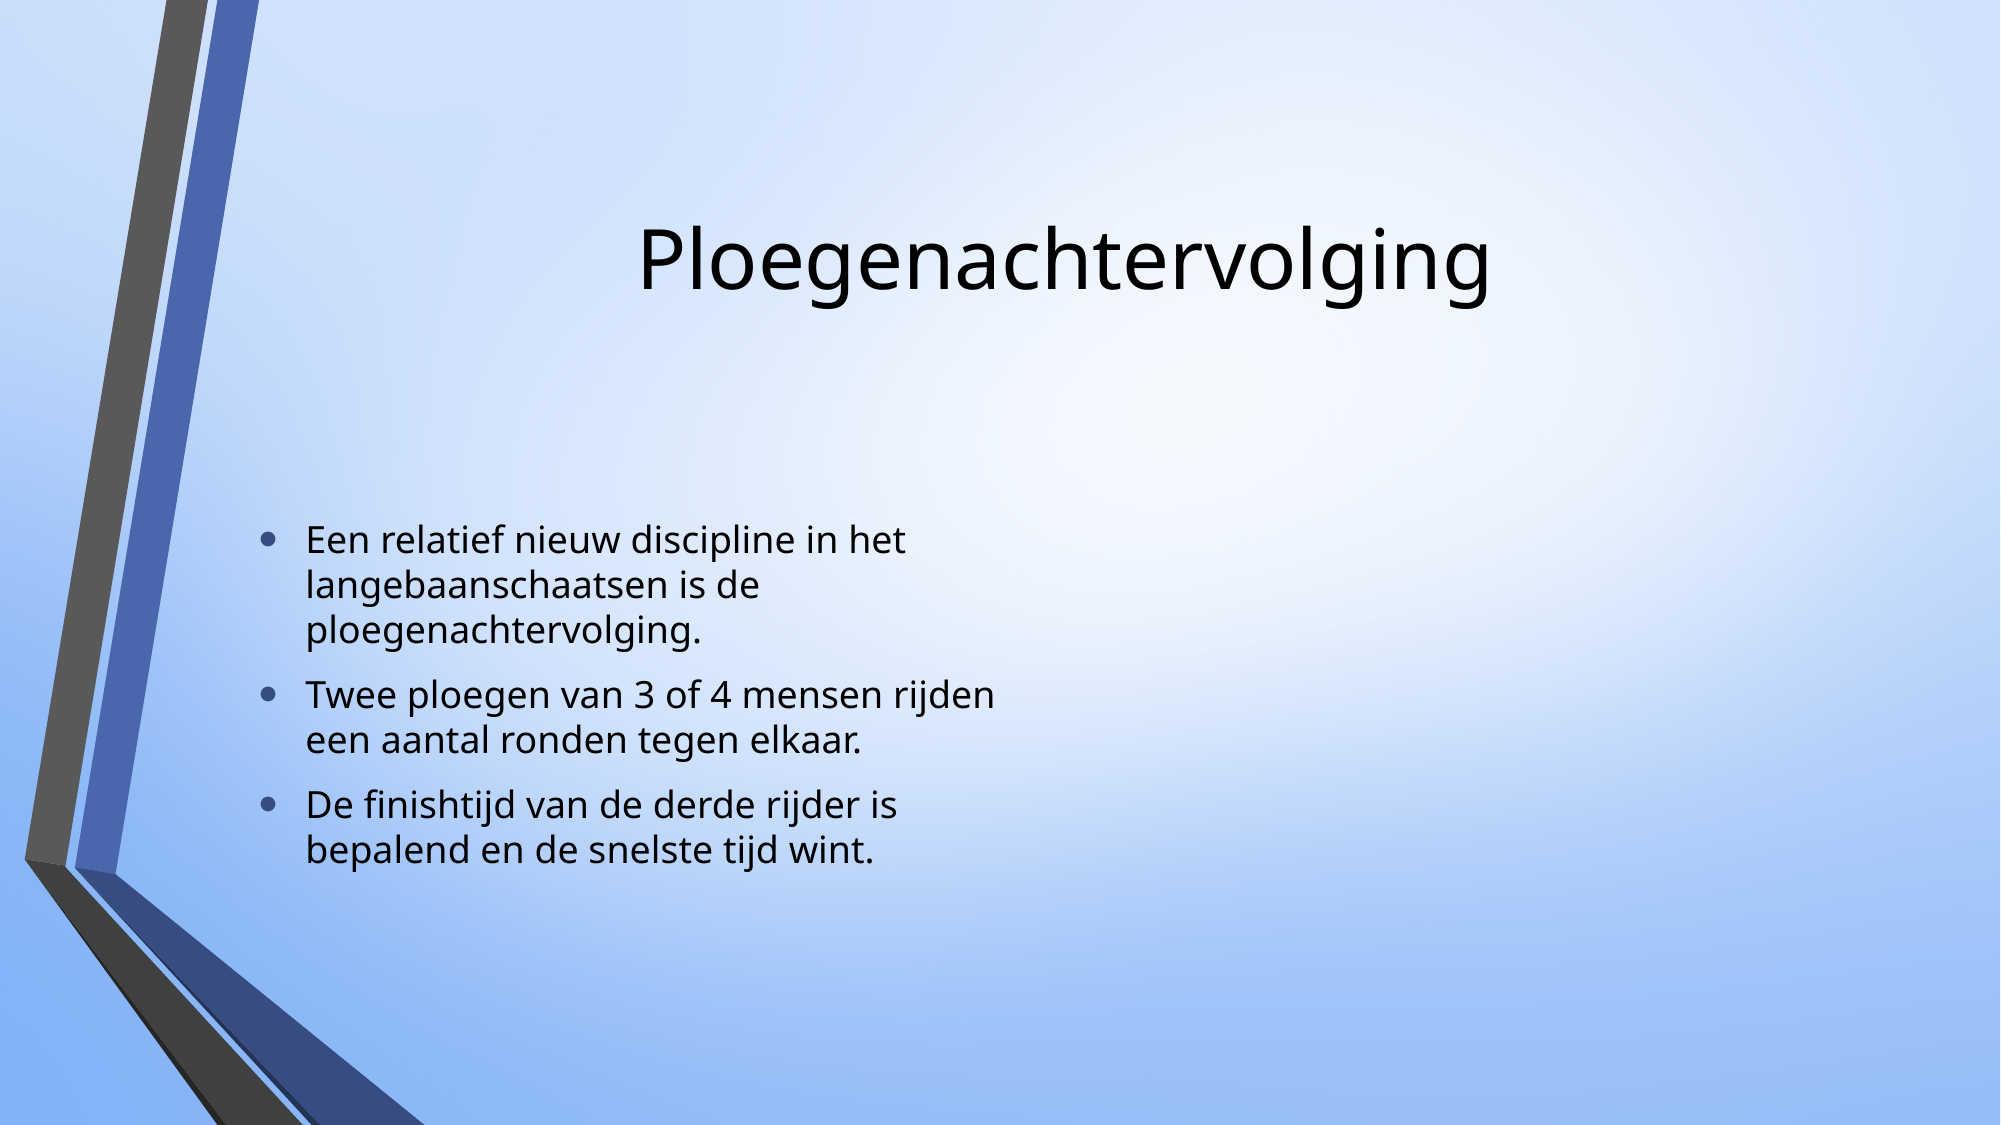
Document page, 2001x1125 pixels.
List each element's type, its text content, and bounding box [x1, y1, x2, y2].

title Ploegenachtervolging [243, 112, 1887, 400]
list Een relatief nieuw discipline in het langebaanschaatsen is de ploegenachtervolging. Twee ploegen van 3 of 4 mensen rijden een aantal ronden tegen elkaar. De finishtijd van de derde rijder is bepalend en de snelste tijd wint. [243, 437, 1047, 950]
